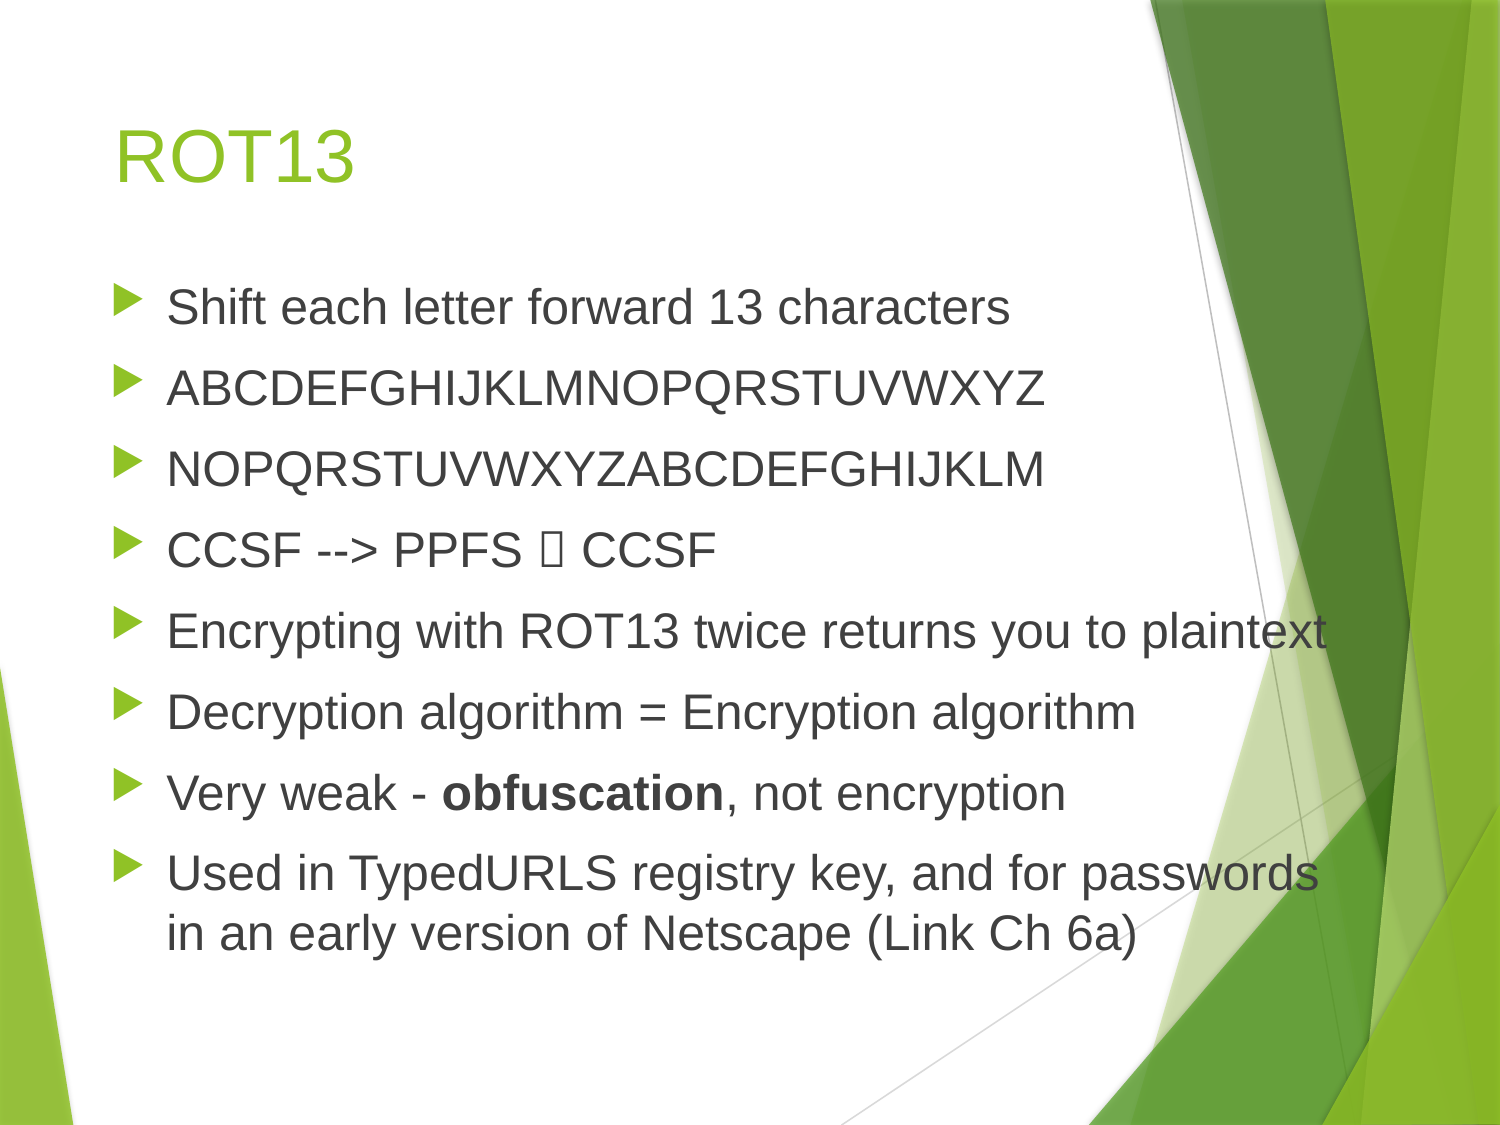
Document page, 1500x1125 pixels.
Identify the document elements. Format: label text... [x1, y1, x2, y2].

title ROT13 [99, 99, 1142, 242]
list Shift each letter forward 13 characters ABCDEFGHIJKLMNOPQRSTUVWXYZ NOPQRSTUVWXYZABCDEFGHIJKLM CCSF --> PPFS  CCSF Encrypting with ROT13 twice returns you to plaintext Decryption algorithm = Encryption algorithm Very weak - obfuscation, not encryption Used in TypedURLS registry key, and for passwords in an early version of Netscape (Link Ch 6a) [95, 267, 1362, 1010]
